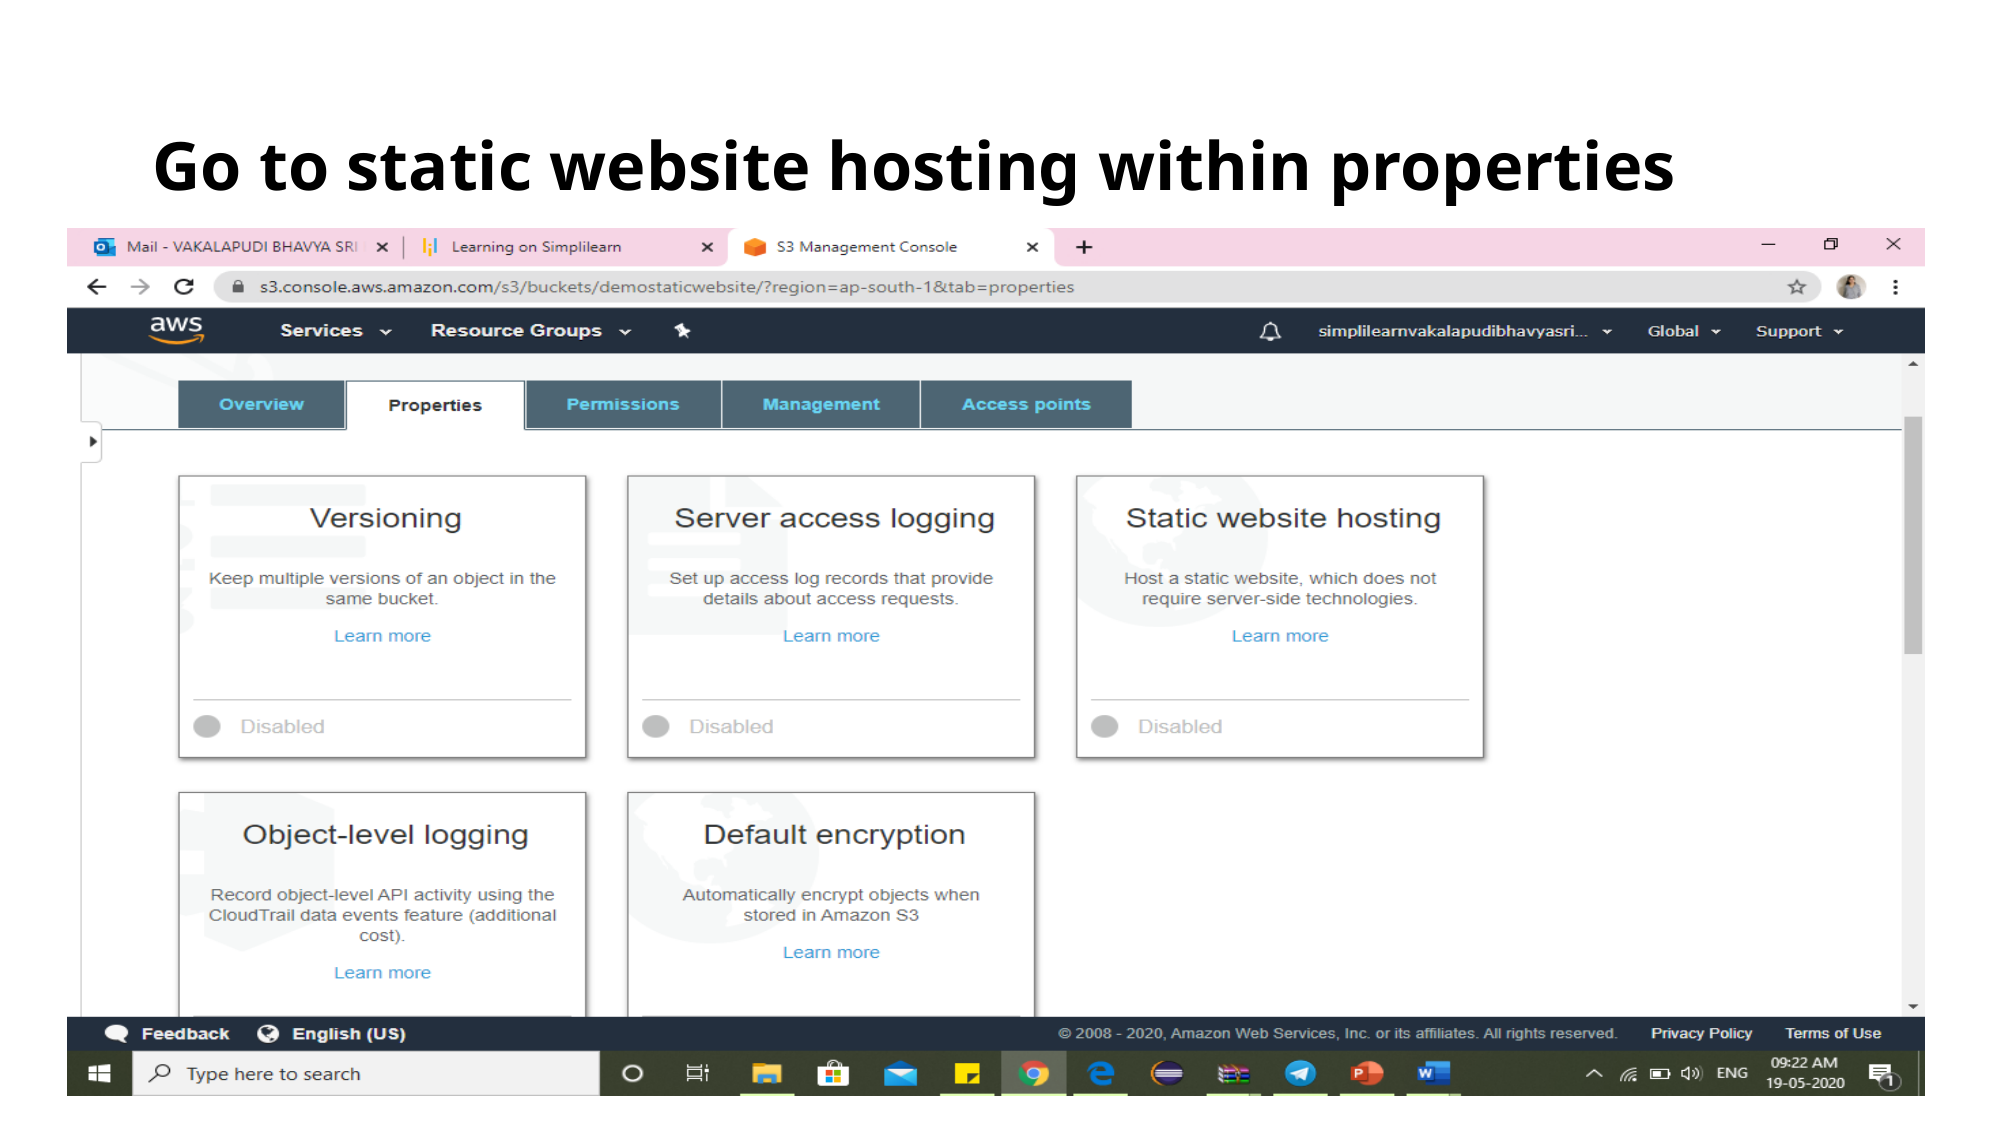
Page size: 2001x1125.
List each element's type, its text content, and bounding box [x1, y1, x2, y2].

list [67, 228, 1925, 1096]
title Go to static website hosting within properties [137, 59, 1863, 228]
